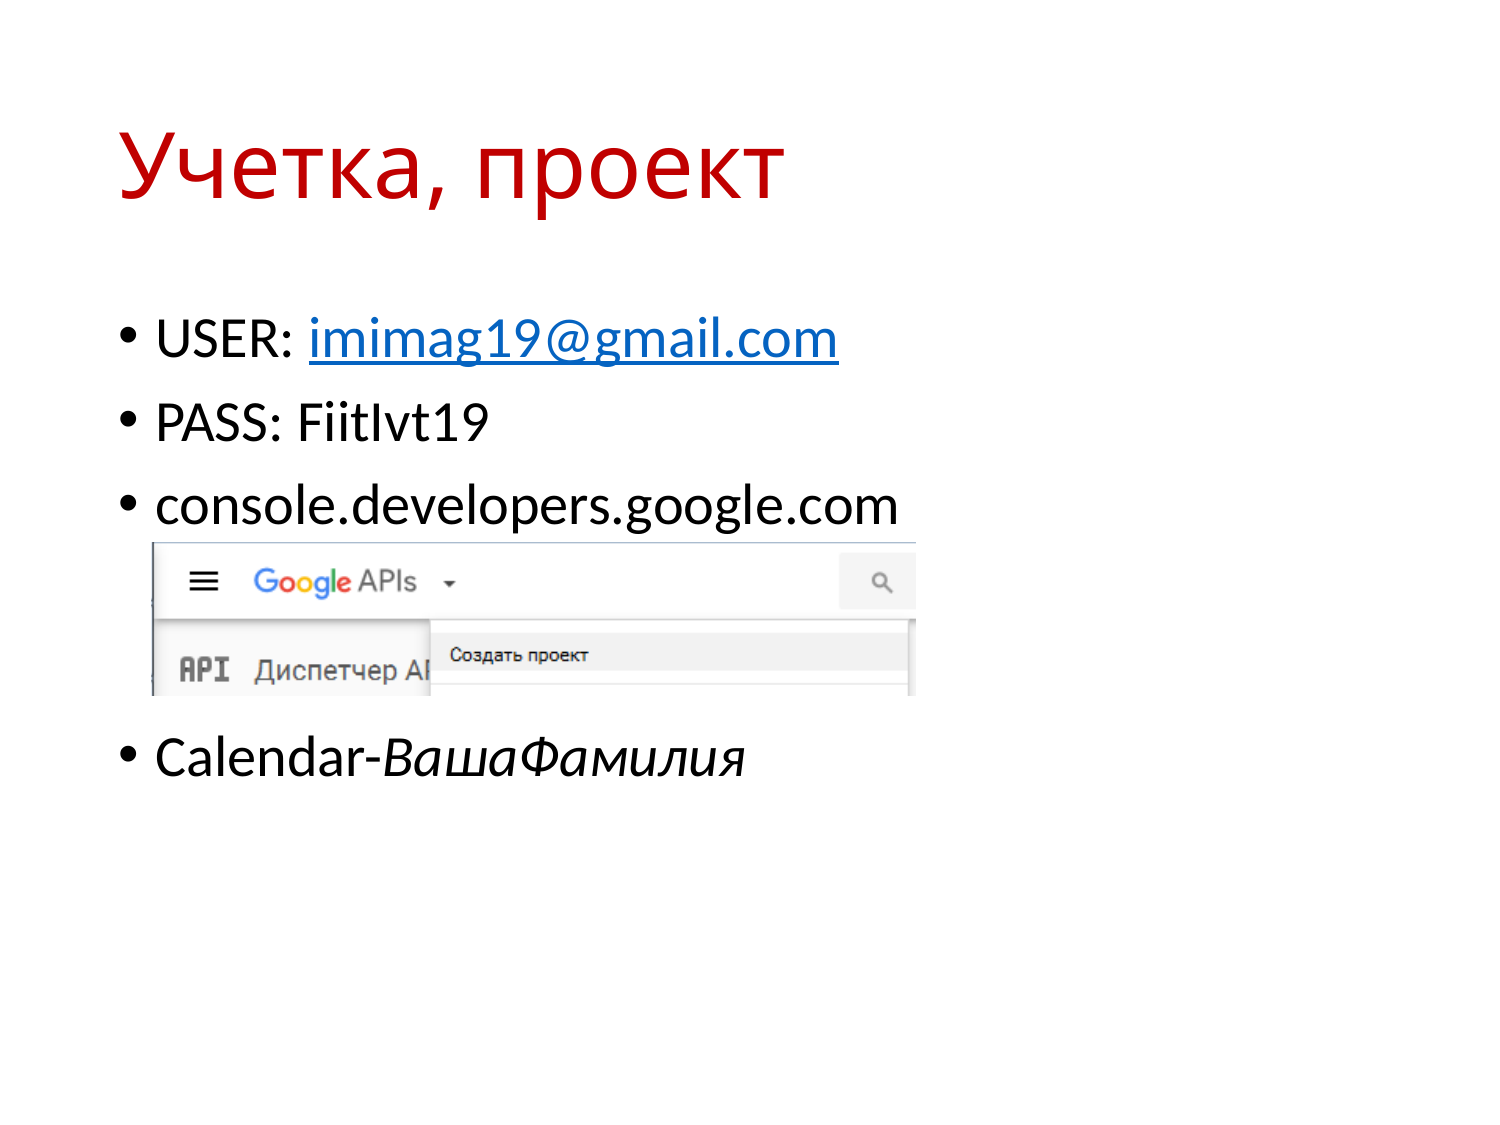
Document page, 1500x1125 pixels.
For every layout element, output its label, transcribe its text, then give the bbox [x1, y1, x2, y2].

picture [151, 542, 916, 696]
title Учетка, проект [103, 59, 1397, 278]
list USER: imimag19@gmail.com PASS: FiitIvt19 console.developers.google.com Calendar-ВашаФамилия [103, 299, 1397, 1014]
